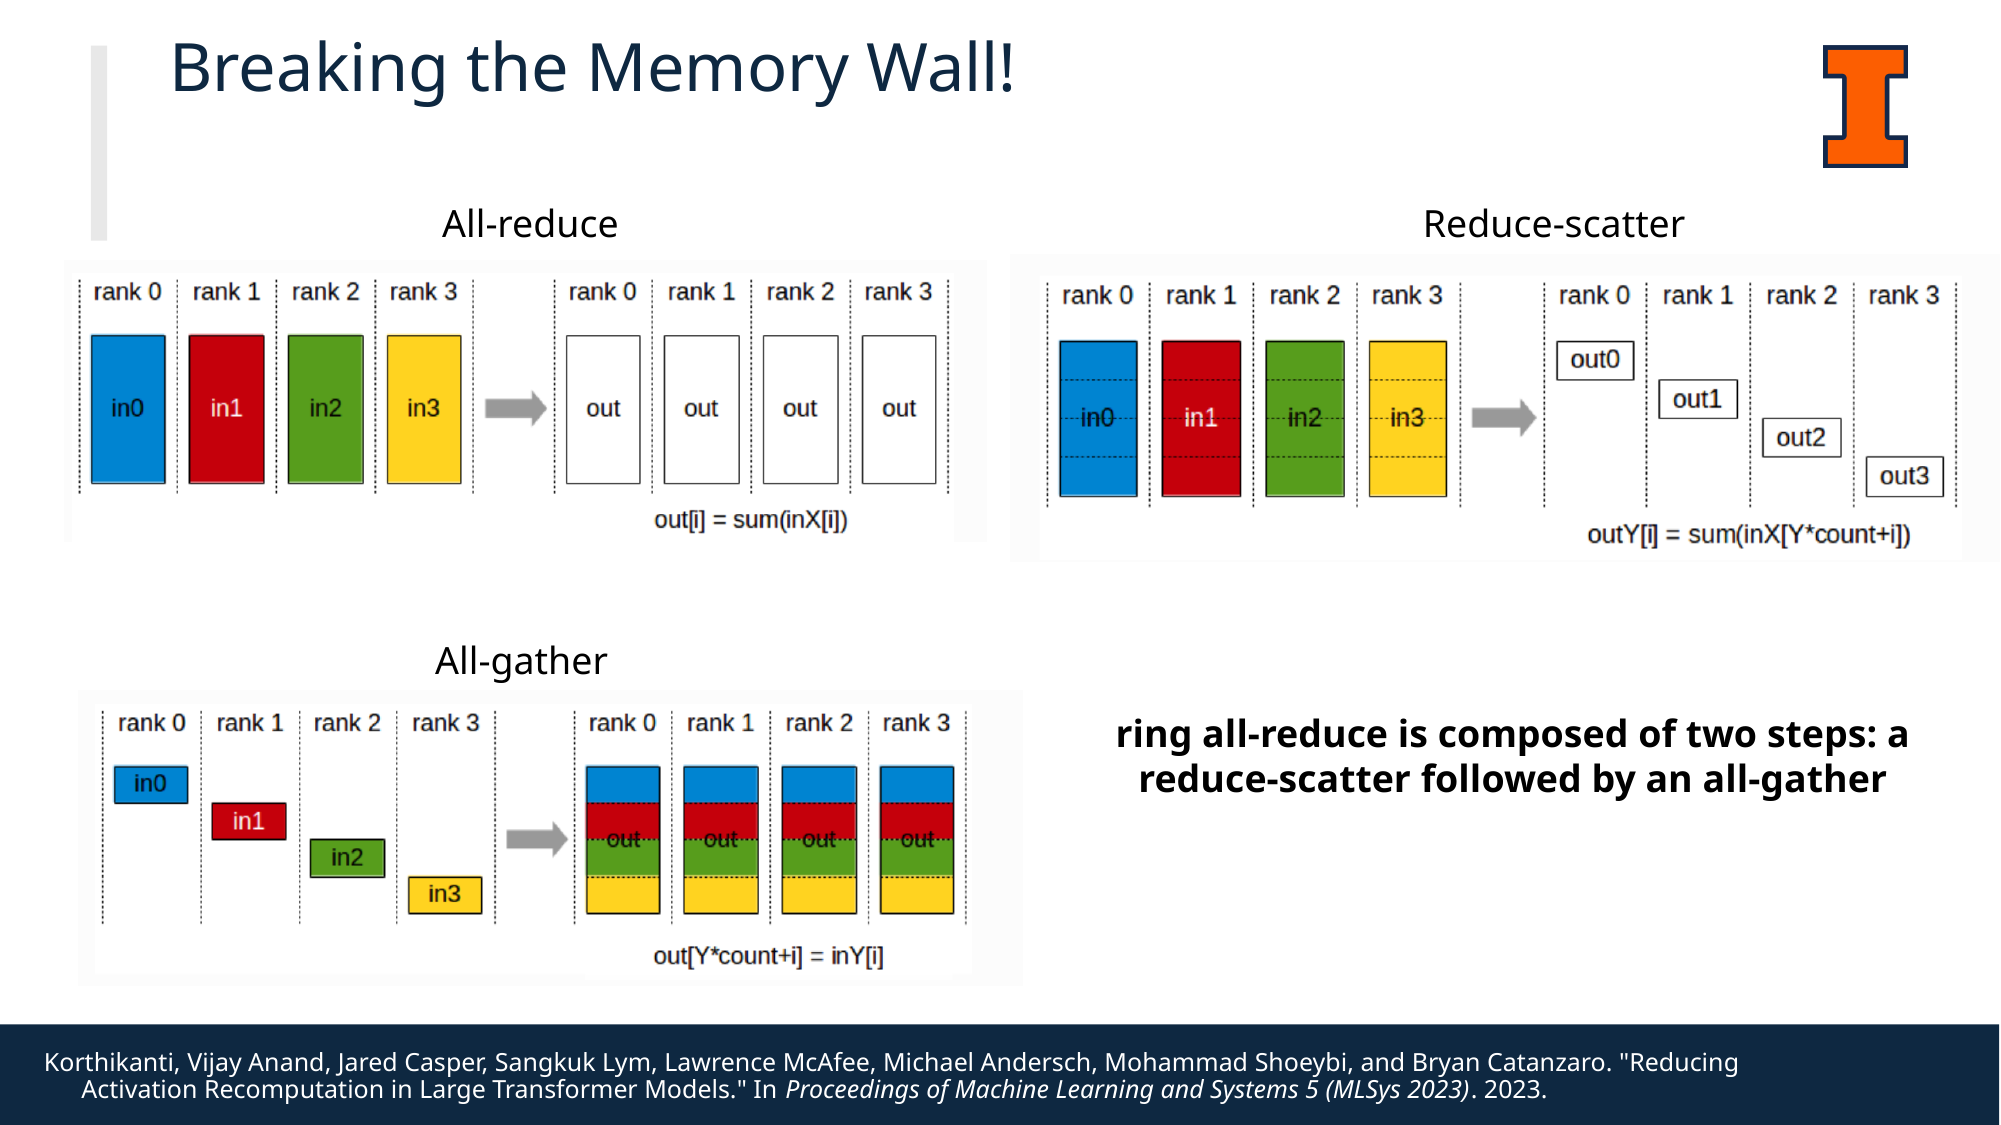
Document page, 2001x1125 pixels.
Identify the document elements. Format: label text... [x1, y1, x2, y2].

picture [78, 689, 1023, 987]
list Korthikanti, Vijay Anand, Jared Casper, Sangkuk Lym, Lawrence McAfee, Michael Andersch, Mohammad Shoeybi, and Bryan Catanzaro. "Reducing Activation Recomputation in Large Transformer Models." In Proceedings of Machine Learning and Systems 5 (MLSys 2023). 2023. [0, 1040, 1789, 1114]
text_box All-reduce [427, 192, 837, 252]
picture [1823, 45, 1908, 168]
list Breaking the Memory Wall! [116, 0, 1782, 172]
picture [64, 259, 988, 543]
text_box Reduce-scatter [1408, 192, 1754, 252]
picture [1010, 253, 2000, 562]
text_box All-gather [420, 629, 623, 689]
text_box ring all-reduce is composed of two steps: a reduce-scatter followed by an all-gather [1045, 702, 1981, 853]
